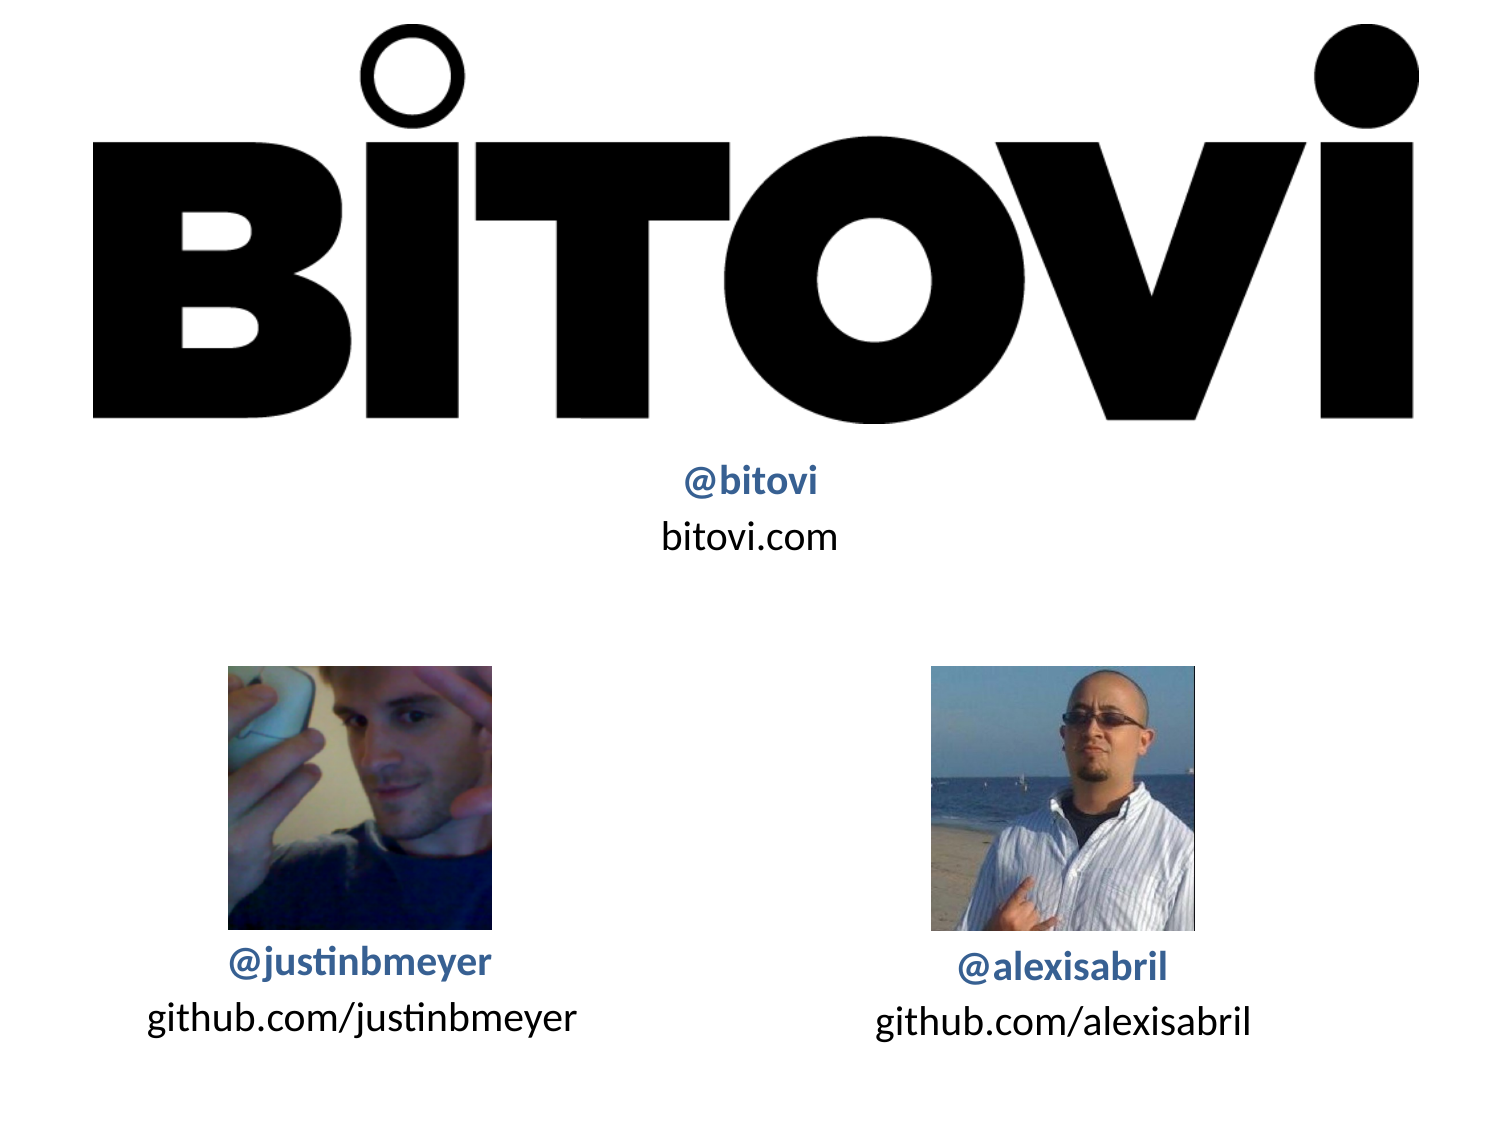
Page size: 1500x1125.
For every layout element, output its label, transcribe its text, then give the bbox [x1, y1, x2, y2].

text_box @alexisabril [940, 939, 1184, 997]
text_box bitovi.com [646, 501, 854, 567]
picture [93, 24, 1419, 424]
picture [228, 666, 492, 930]
text_box @justinbmeyer [211, 926, 508, 991]
text_box github.com/justinbmeyer [132, 982, 593, 1048]
text_box github.com/alexisabril [860, 985, 1267, 1051]
text_box @bitovi [666, 445, 834, 511]
picture [931, 666, 1195, 931]
